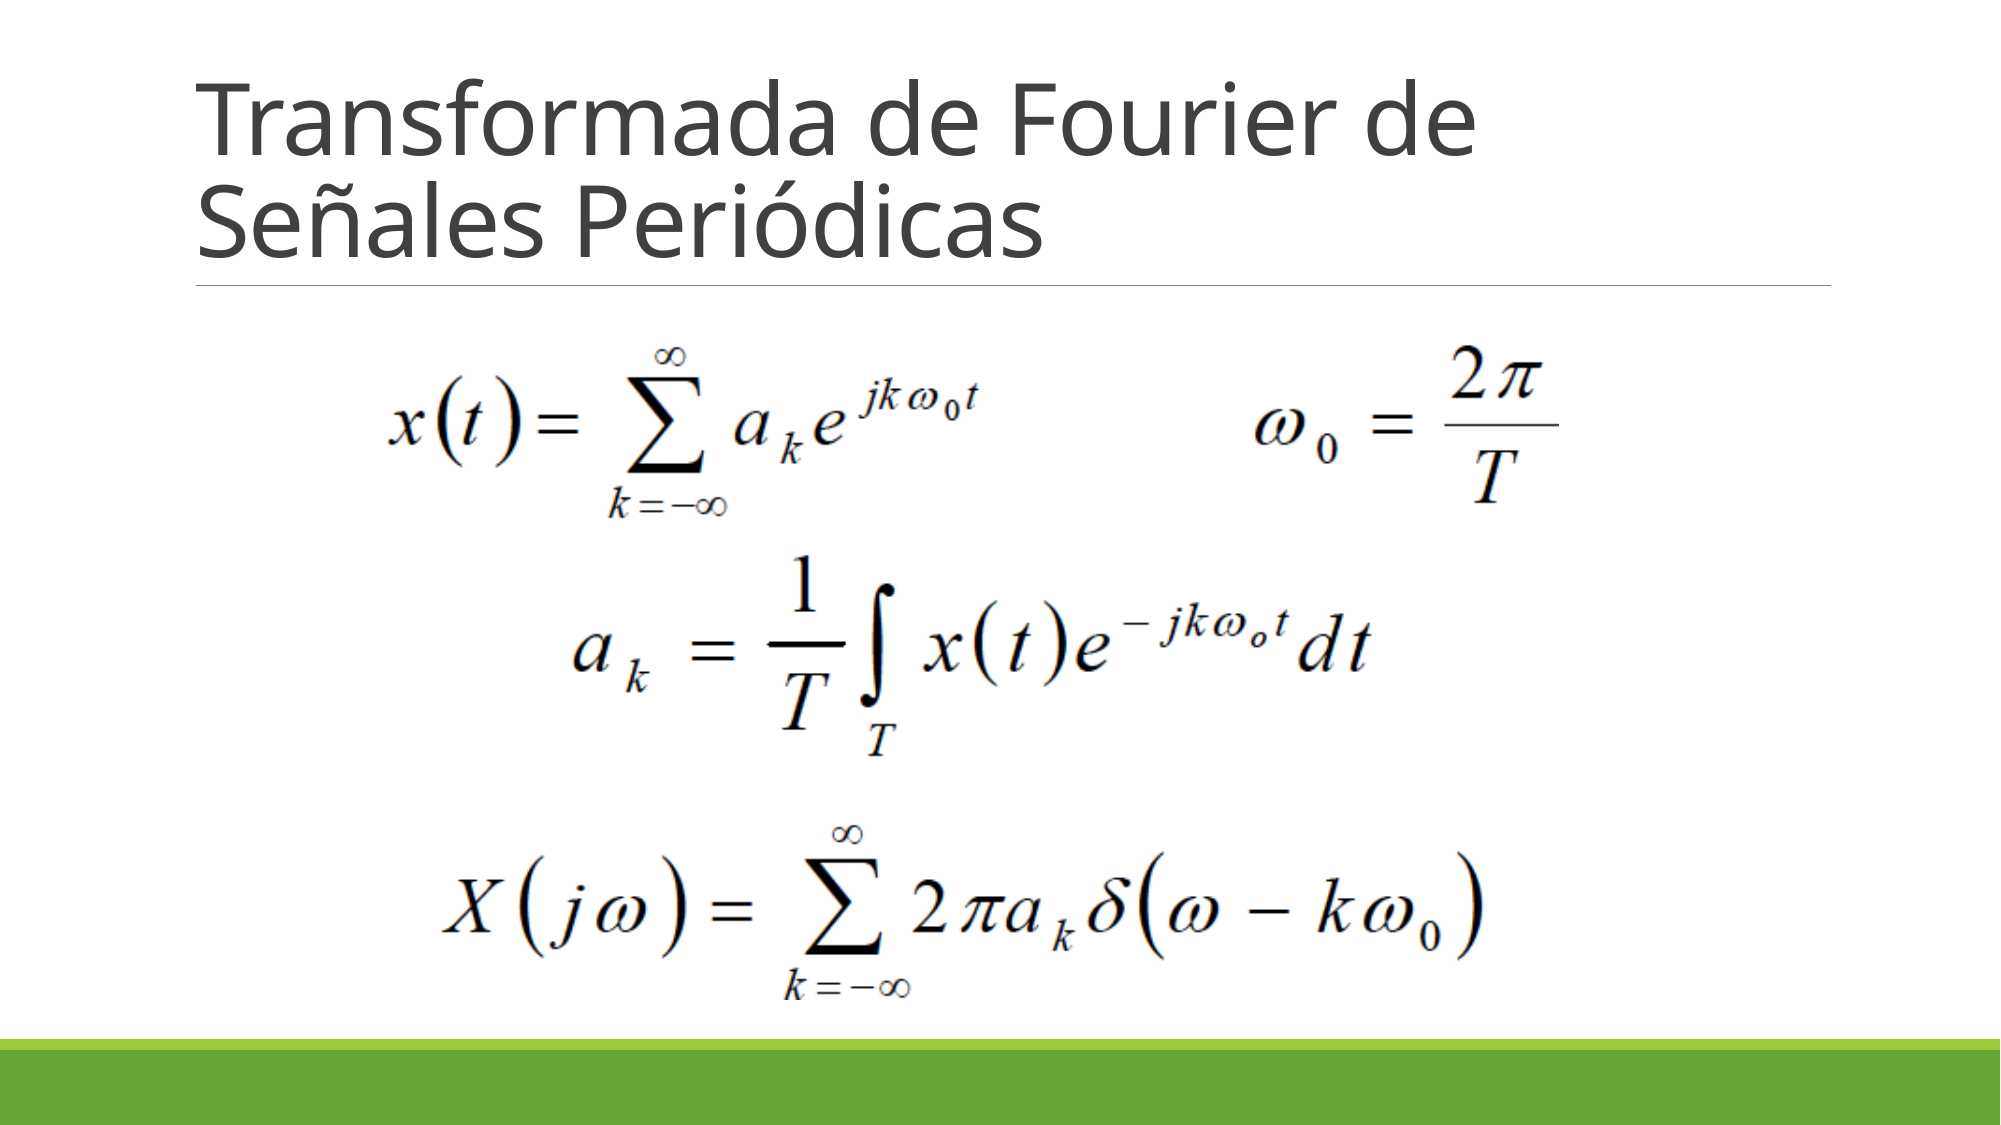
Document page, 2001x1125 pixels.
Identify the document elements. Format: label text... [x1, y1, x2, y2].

picture [281, 299, 1560, 1000]
title Transformada de Fourier de Señales Periódicas [180, 47, 1830, 285]
